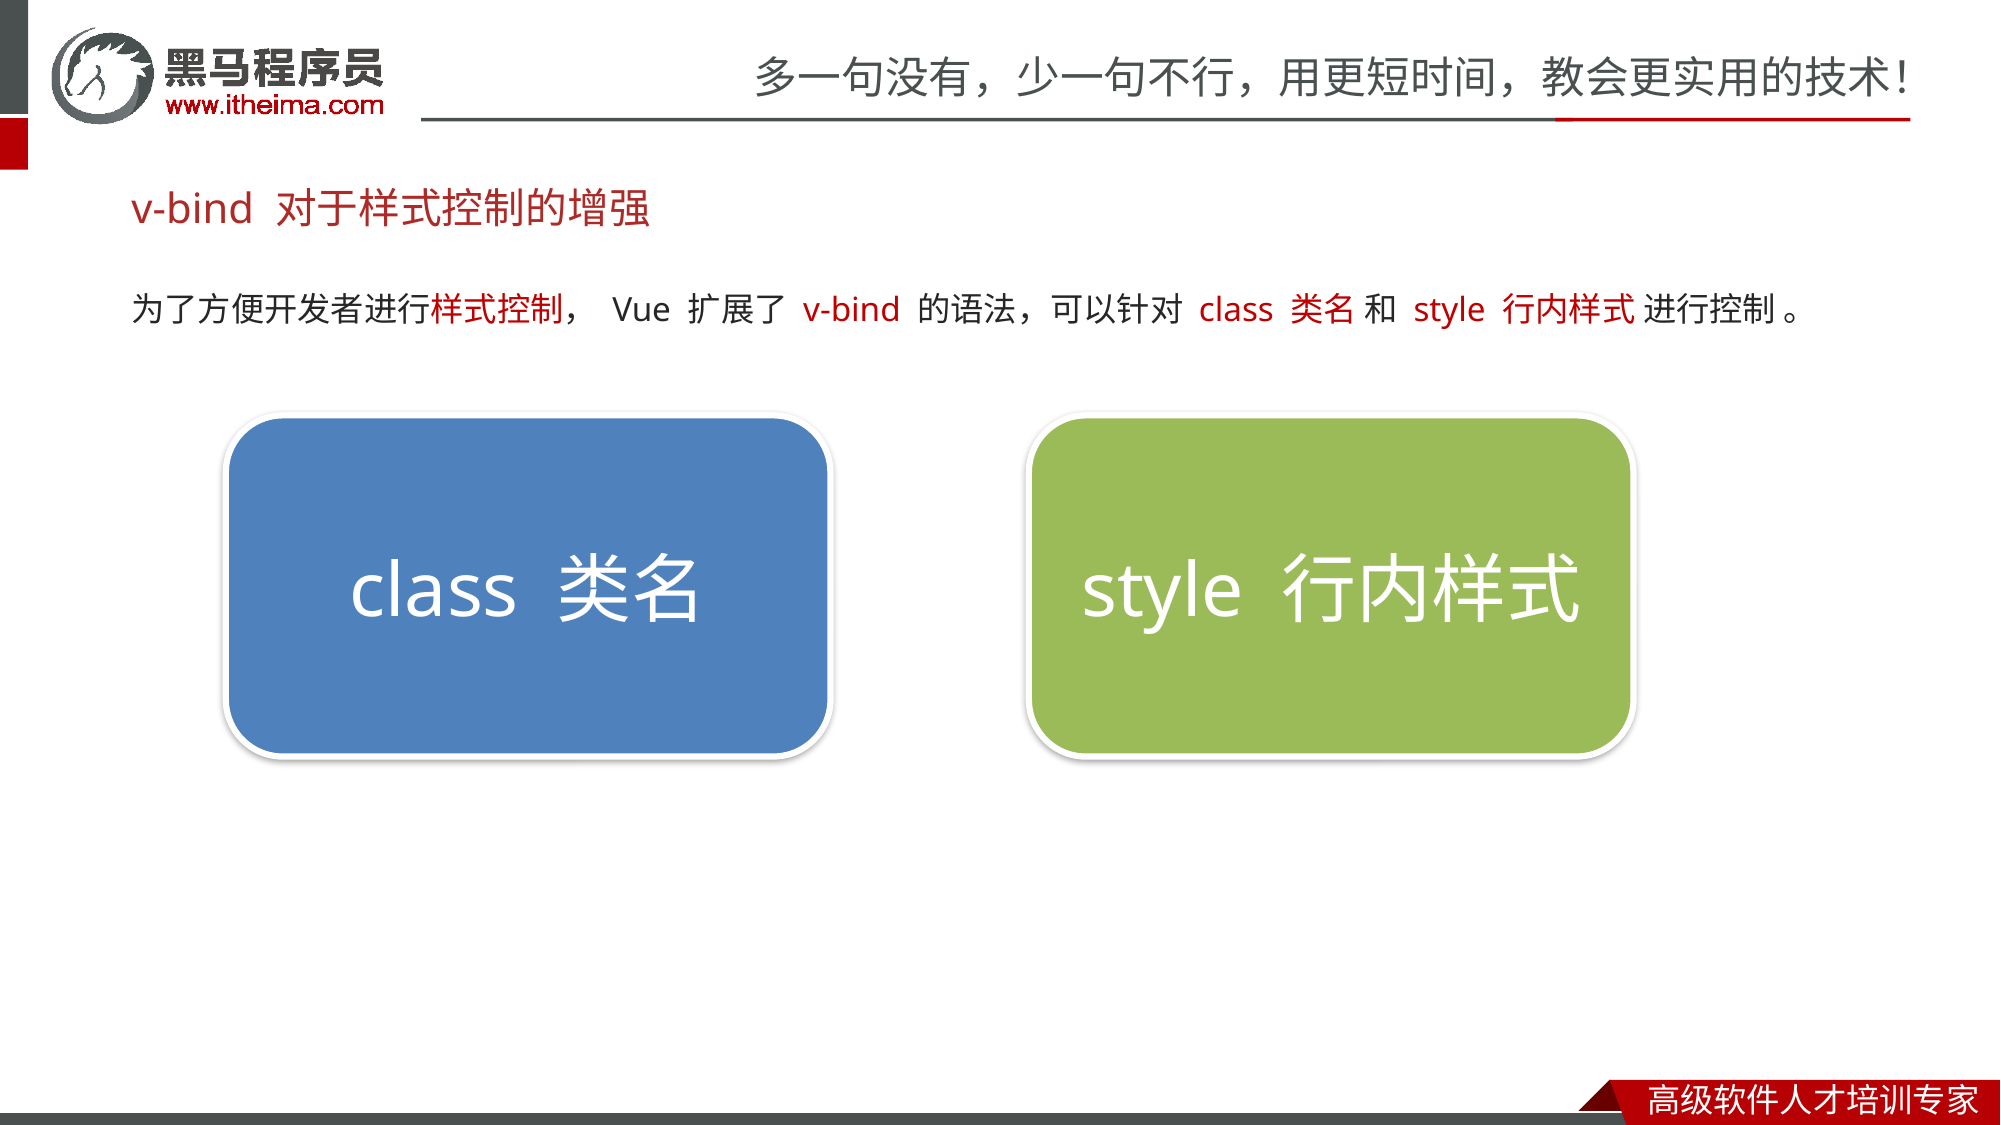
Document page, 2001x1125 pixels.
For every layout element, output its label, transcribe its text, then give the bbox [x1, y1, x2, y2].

list 为了方便开发者进行样式控制， Vue 扩展了 v-bind 的语法，可以针对 class 类名 和 style 行内样式 进行控制 。 [116, 261, 1875, 839]
title v-bind 对于样式控制的增强 [116, 164, 1875, 250]
picture [50, 26, 384, 125]
